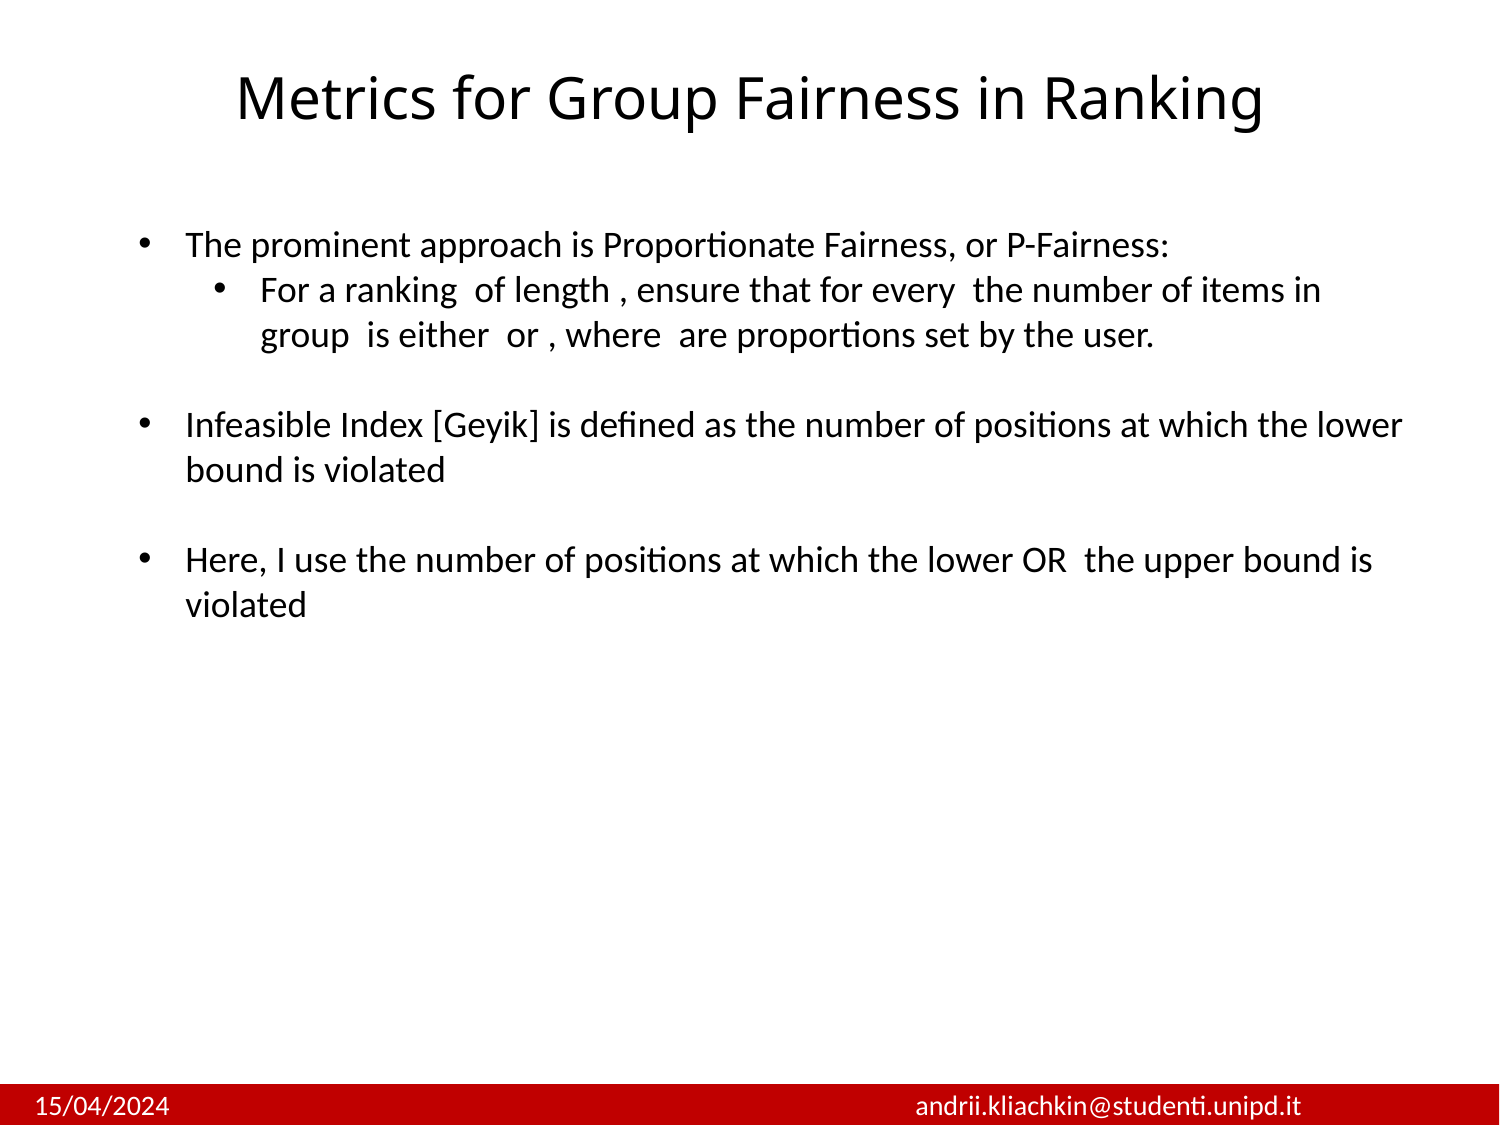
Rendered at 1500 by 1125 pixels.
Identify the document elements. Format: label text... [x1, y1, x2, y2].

text_box Metrics for Group Fairness in Ranking [68, 53, 1434, 139]
text_box 15/04/2024 andrii.kliachkin@studenti.unipd.it 2 [0, 1080, 1500, 1125]
